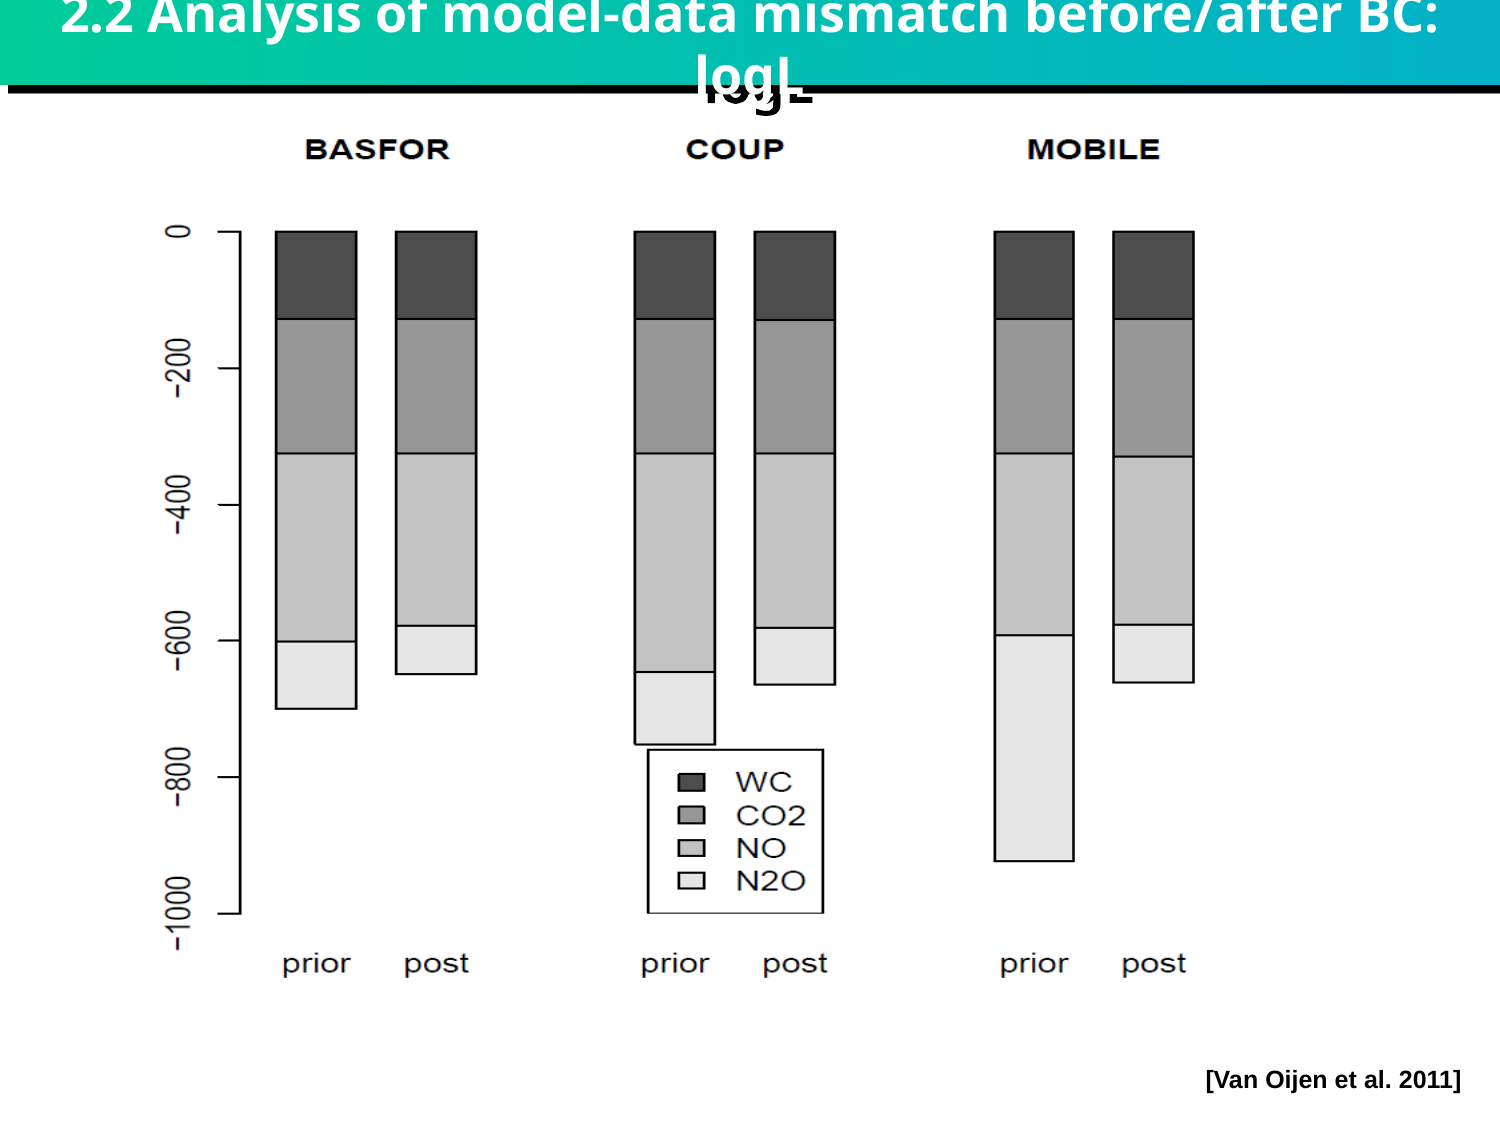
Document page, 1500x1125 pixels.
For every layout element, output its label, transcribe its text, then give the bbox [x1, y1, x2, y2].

picture [152, 129, 1210, 985]
title 2.2 Analysis of model-data mismatch before/after BC: logL [0, 0, 1500, 86]
text_box [Van Oijen et al. 2011] [1003, 1055, 1477, 1101]
